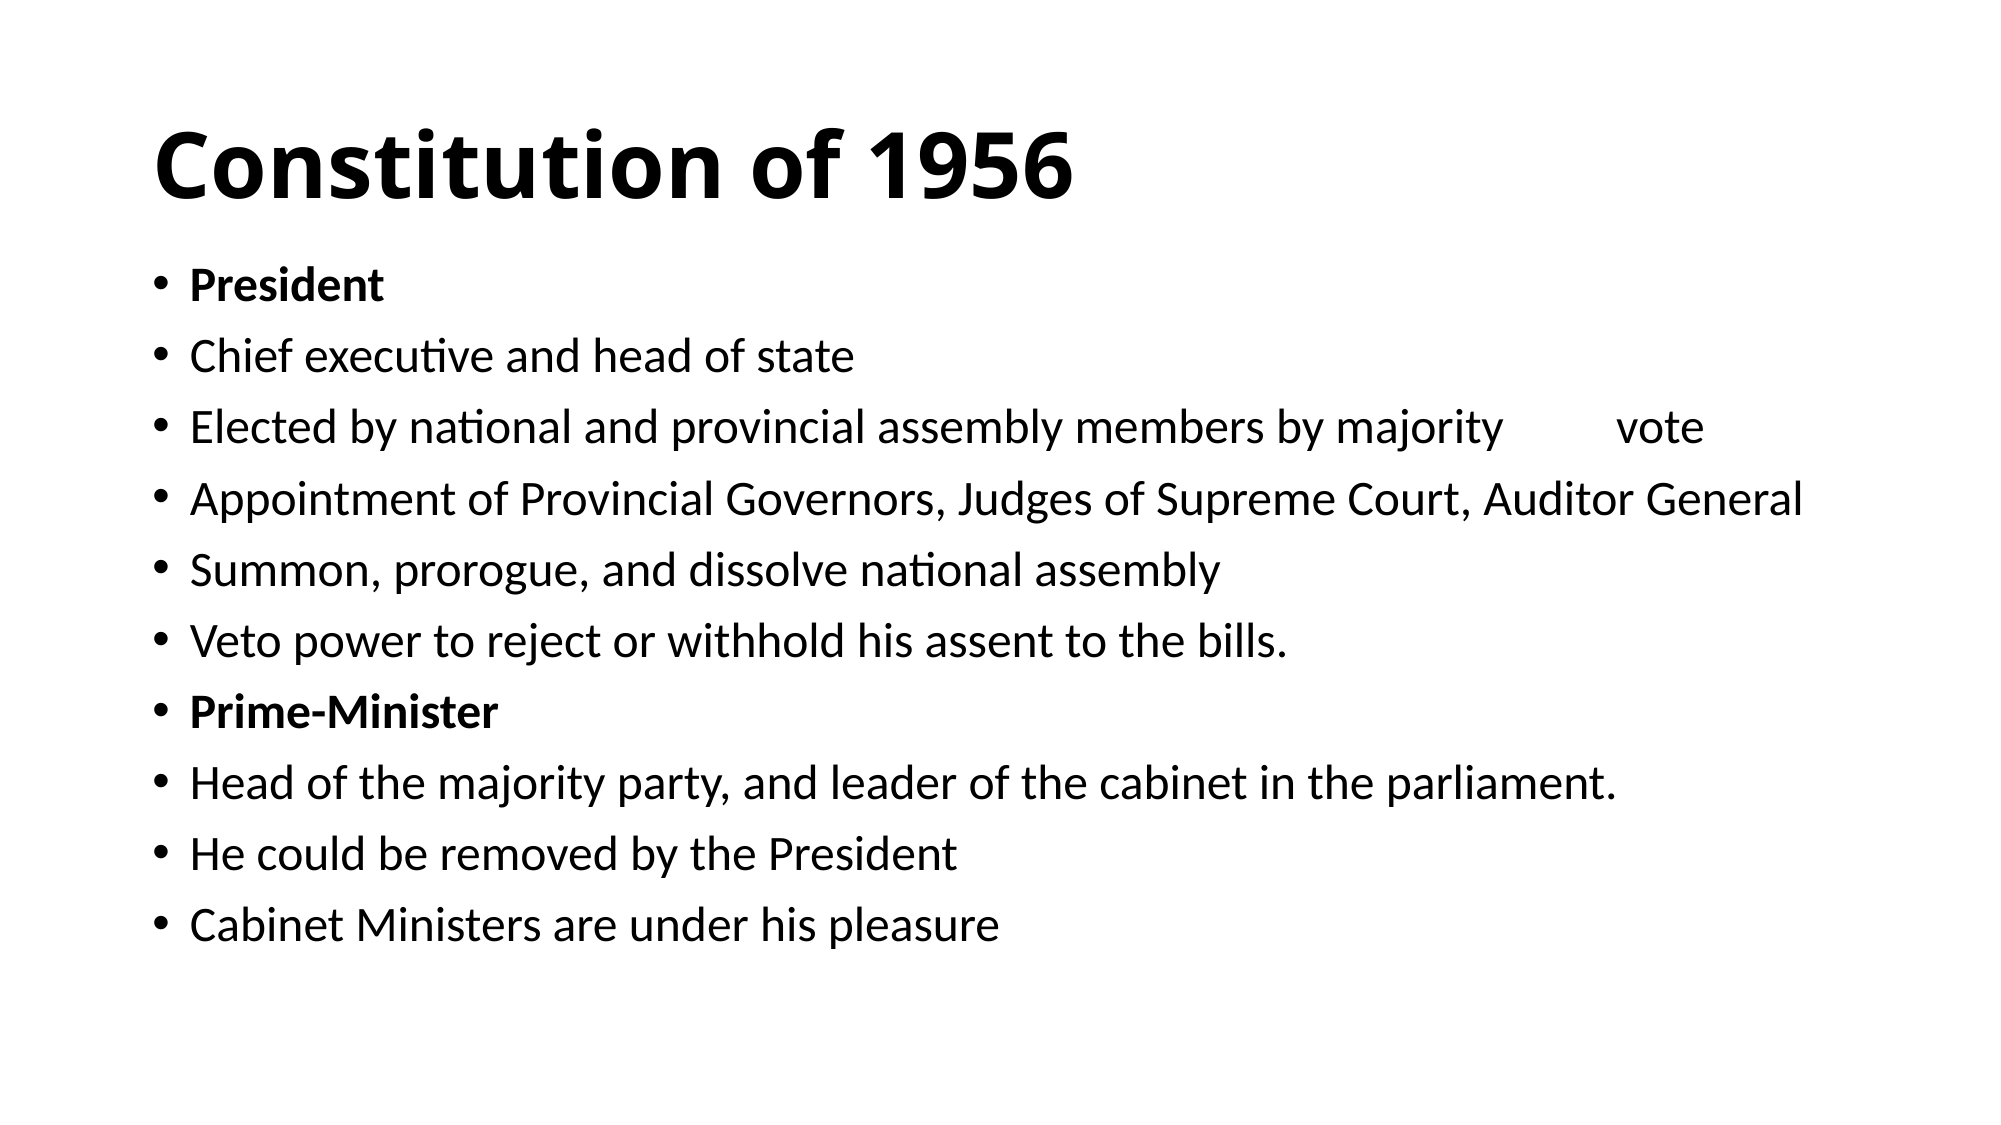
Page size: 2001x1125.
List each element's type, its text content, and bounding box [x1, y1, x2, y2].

list President Chief executive and head of state Elected by national and provincial assembly members by majority vote Appointment of Provincial Governors, Judges of Supreme Court, Auditor General Summon, prorogue, and dissolve national assembly Veto power to reject or withhold his assent to the bills. Prime-Minister Head of the majority party, and leader of the cabinet in the parliament. He could be removed by the President Cabinet Ministers are under his pleasure [137, 251, 1863, 1125]
title Constitution of 1956 [137, 59, 1863, 251]
